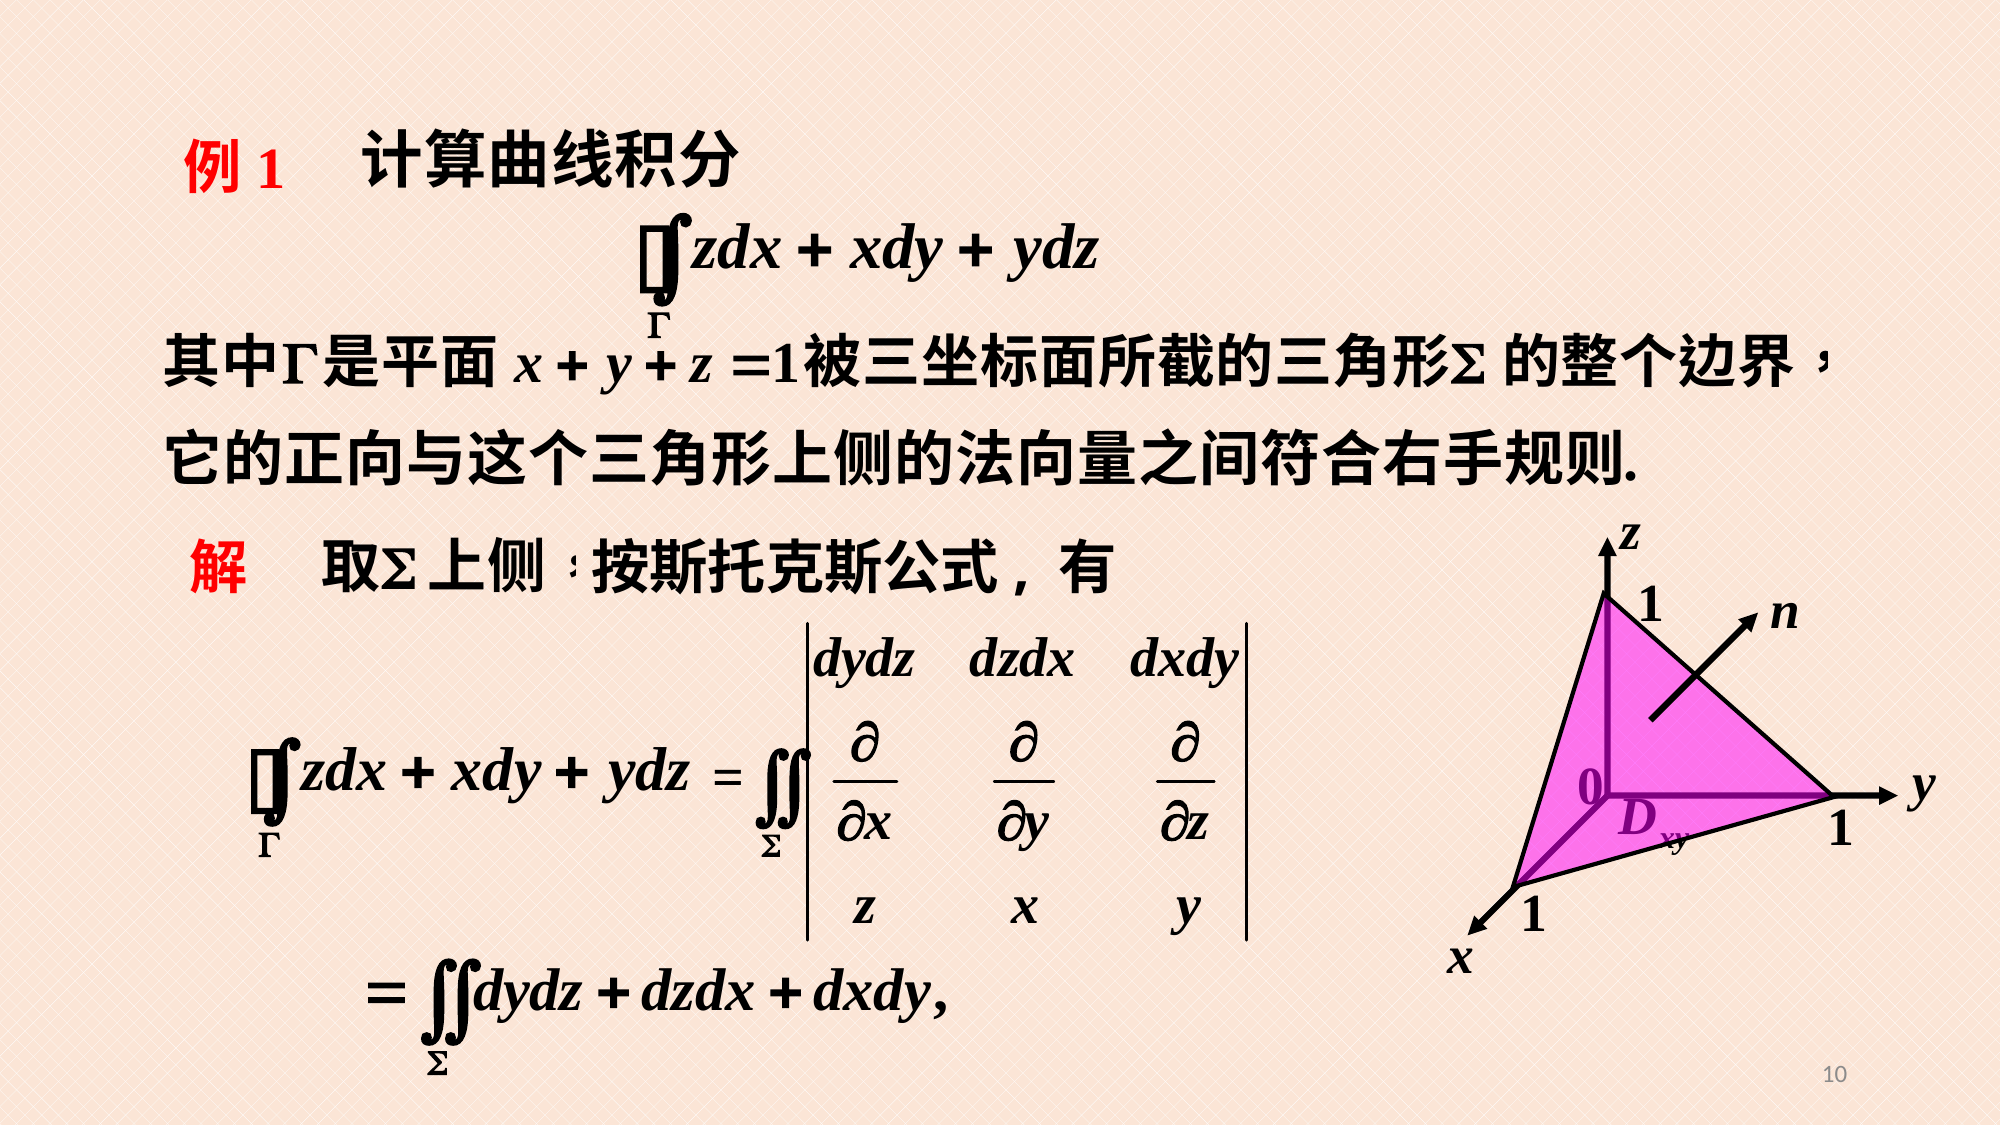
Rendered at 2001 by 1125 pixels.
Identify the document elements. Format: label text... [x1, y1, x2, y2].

text_box 按斯托克斯公式, 有 [576, 522, 1165, 608]
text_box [704, 609, 1261, 951]
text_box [156, 324, 1828, 407]
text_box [239, 713, 704, 869]
slide_number 10 [1412, 1042, 1863, 1103]
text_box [156, 420, 1649, 501]
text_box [627, 187, 1114, 324]
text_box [353, 935, 959, 1086]
text_box 例1 [169, 122, 301, 208]
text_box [1440, 521, 1941, 979]
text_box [353, 120, 750, 204]
text_box 解 [143, 522, 294, 608]
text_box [314, 528, 576, 613]
